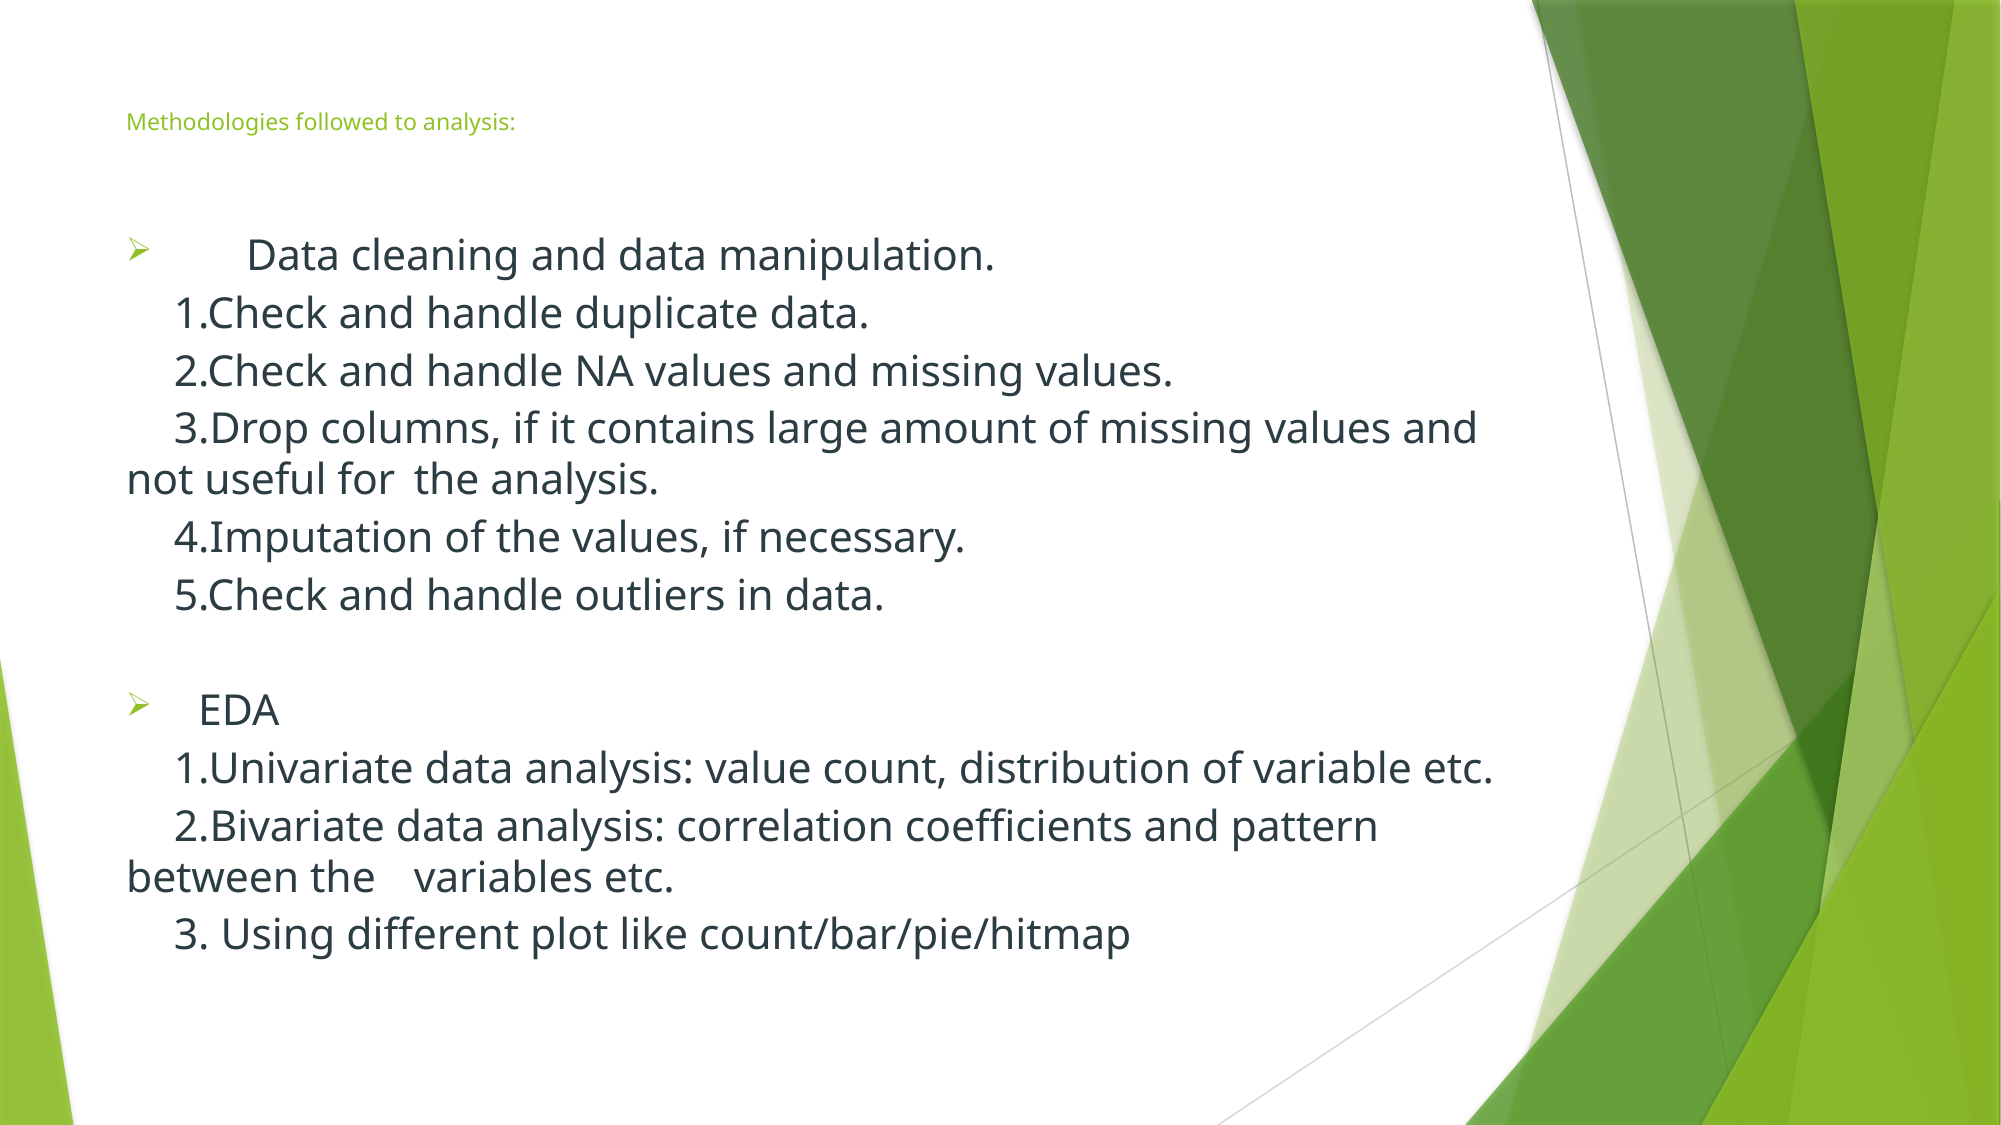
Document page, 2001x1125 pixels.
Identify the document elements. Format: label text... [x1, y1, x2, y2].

list Data cleaning and data manipulation. 1.Check and handle duplicate data. 2.Check and handle NA values and missing values. 3.Drop columns, if it contains large amount of missing values and not useful for the analysis. 4.Imputation of the values, if necessary. 5.Check and handle outliers in data. EDA 1.Univariate data analysis: value count, distribution of variable etc. 2.Bivariate data analysis: correlation coefficients and pattern between the variables etc. 3. Using different plot like count/bar/pie/hitmap [111, 199, 1522, 991]
title Methodologies followed to analysis: [111, 99, 1522, 199]
